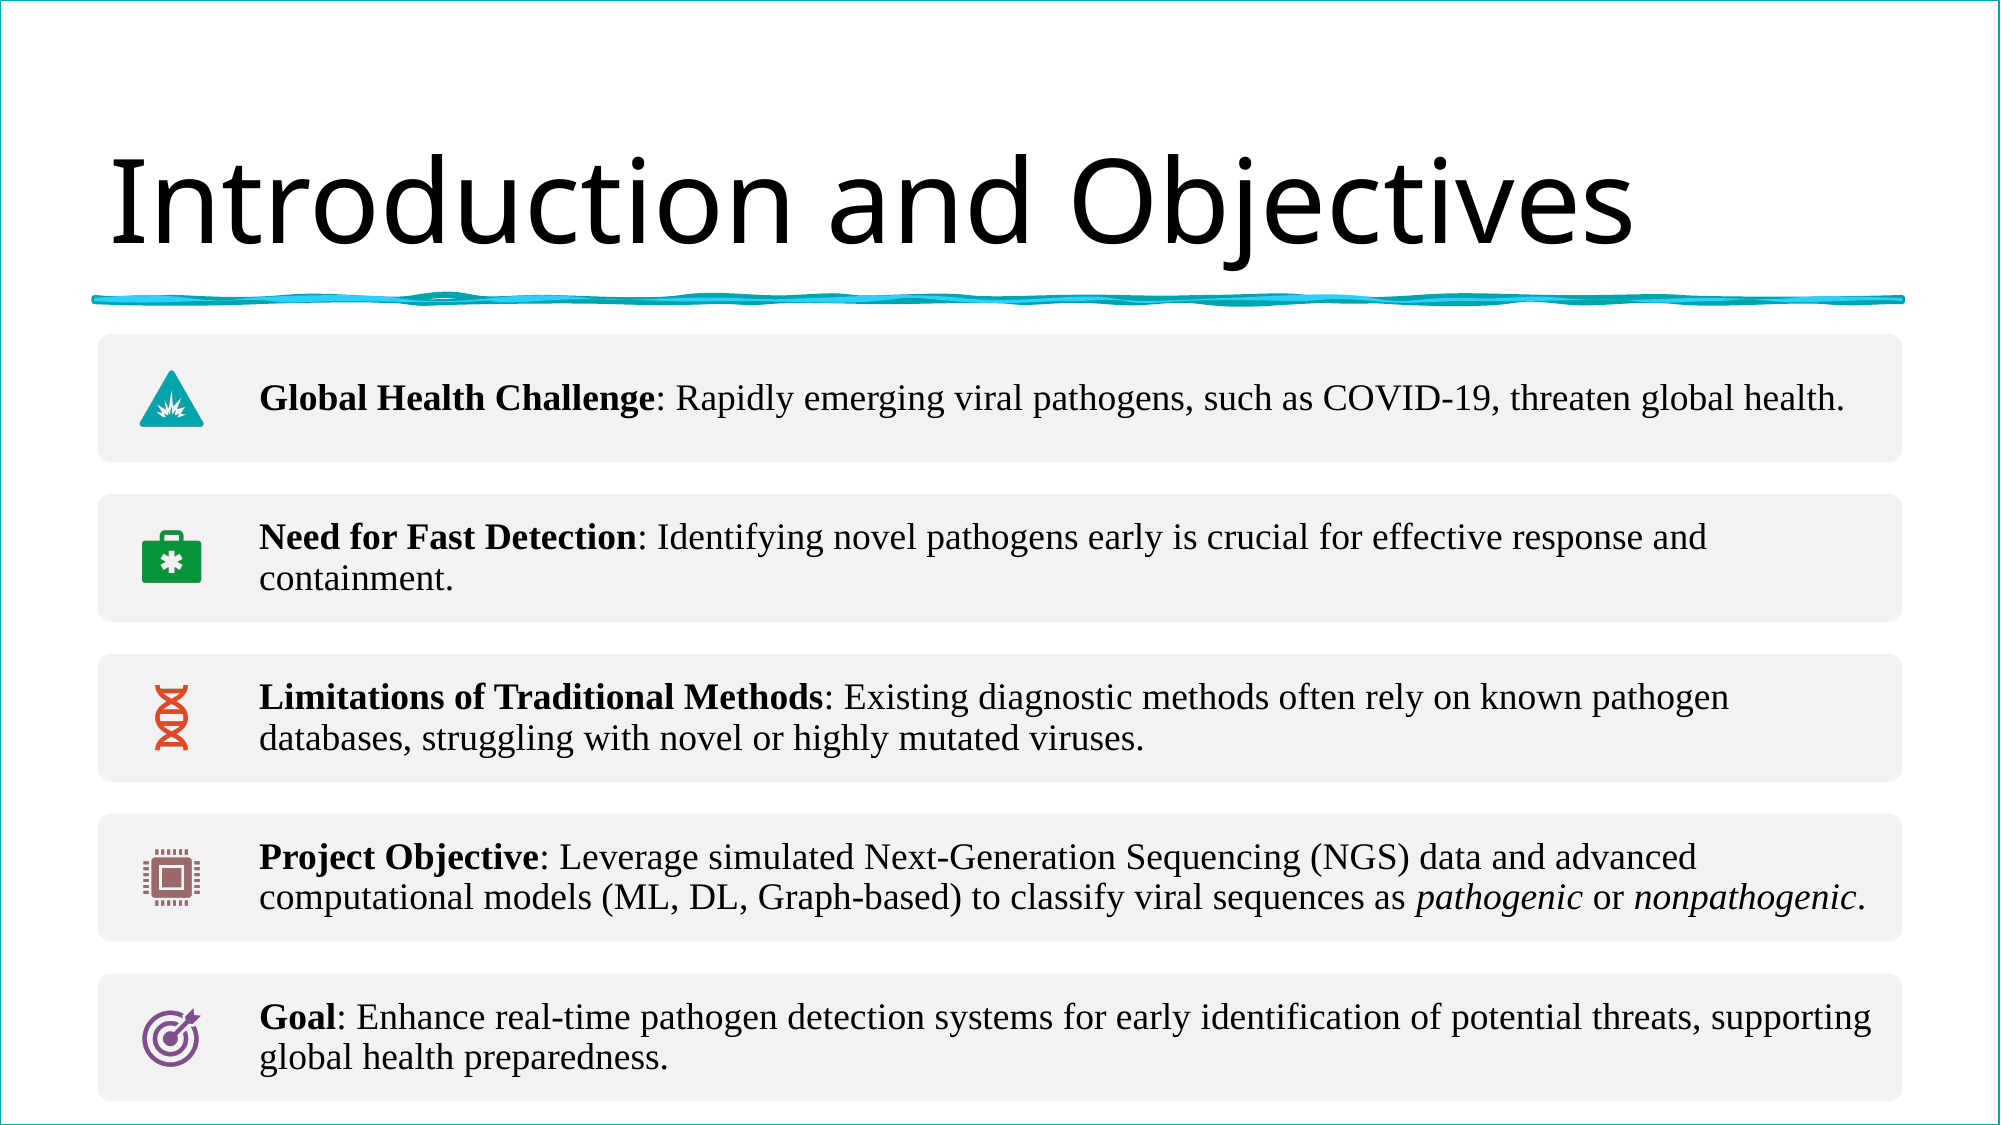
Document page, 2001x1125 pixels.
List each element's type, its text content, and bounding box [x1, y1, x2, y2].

title Introduction and Objectives [94, 39, 1902, 275]
text_box [0, 0, 2000, 1125]
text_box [97, 333, 1902, 1102]
text_box [93, 293, 1904, 305]
